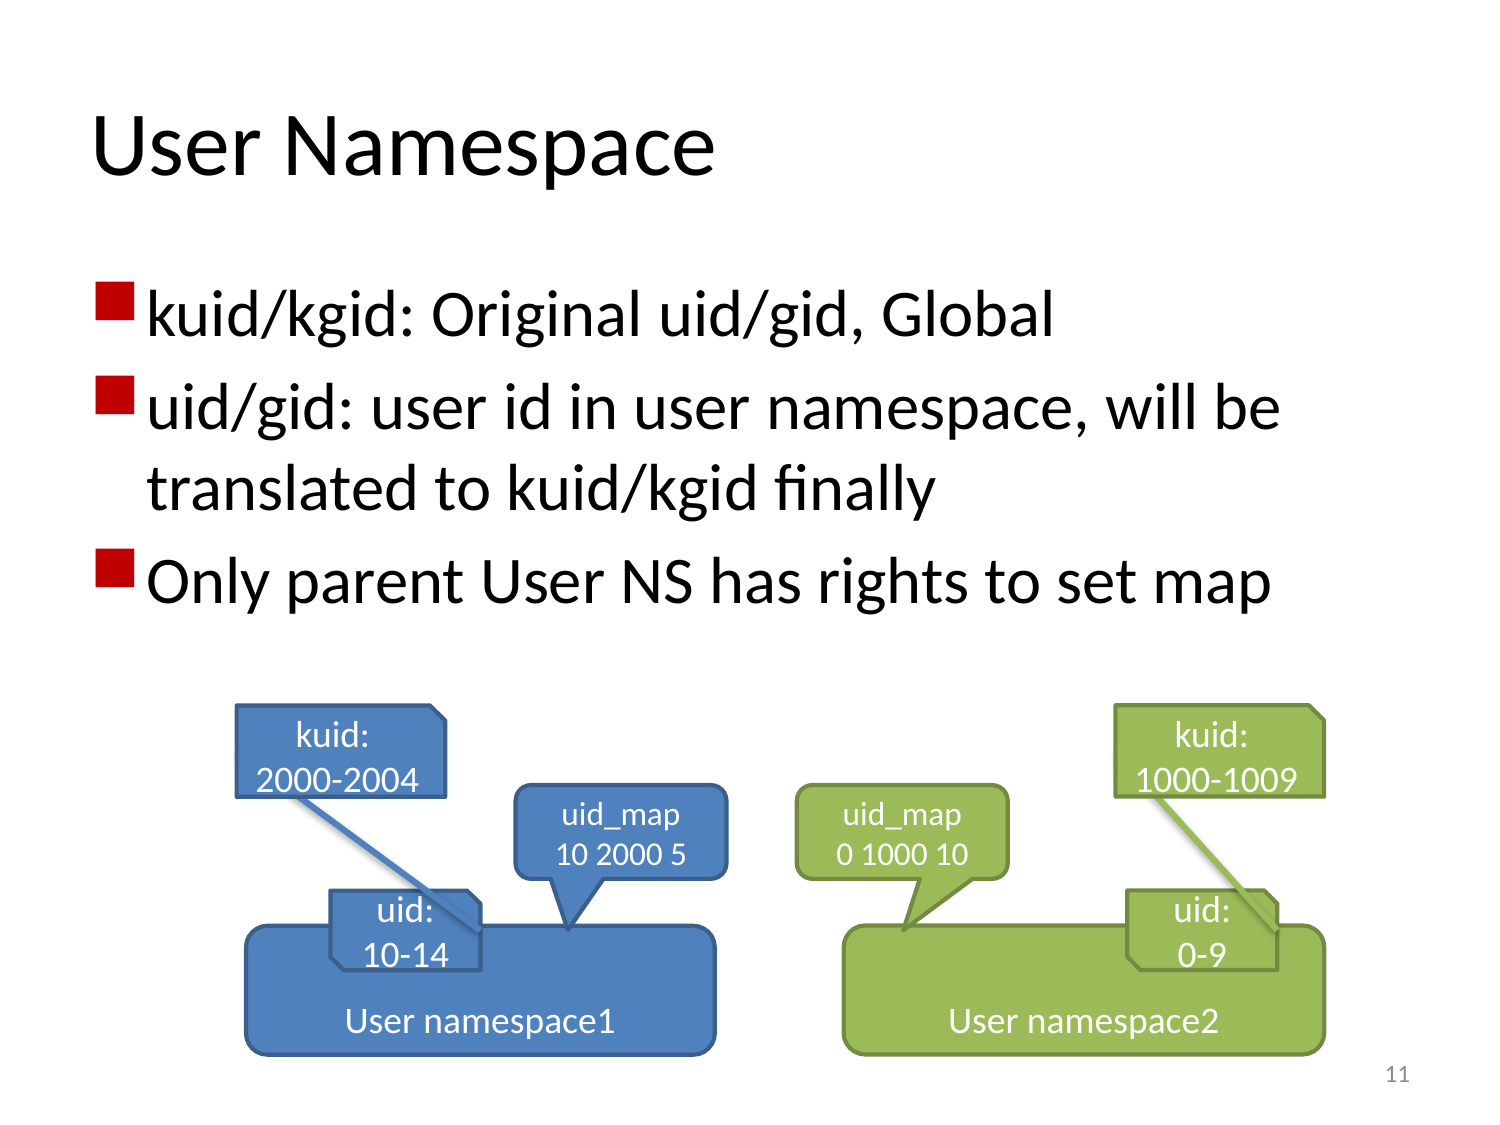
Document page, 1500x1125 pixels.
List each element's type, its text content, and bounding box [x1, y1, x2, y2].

list kuid/kgid: Original uid/gid, Global uid/gid: user id in user namespace, will be translated to kuid/kgid finally Only parent User NS has rights to set map [74, 262, 1426, 634]
slide_number 11 [1074, 1042, 1425, 1103]
text_box User namespace1 [243, 923, 717, 1057]
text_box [1163, 834, 1259, 853]
text_box uid: 0-9 [1125, 888, 1280, 973]
text_box uid: 10-14 [328, 888, 483, 973]
text_box uid_map 0 1000 10 [794, 782, 1010, 932]
text_box uid_map 10 2000 5 [513, 782, 729, 933]
text_box kuid: 1000-1009 [1113, 703, 1327, 799]
text_box kuid: 2000-2004 [234, 703, 448, 799]
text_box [326, 811, 421, 877]
title User Namespace [74, 44, 1426, 233]
text_box User namespace2 [841, 923, 1327, 1057]
